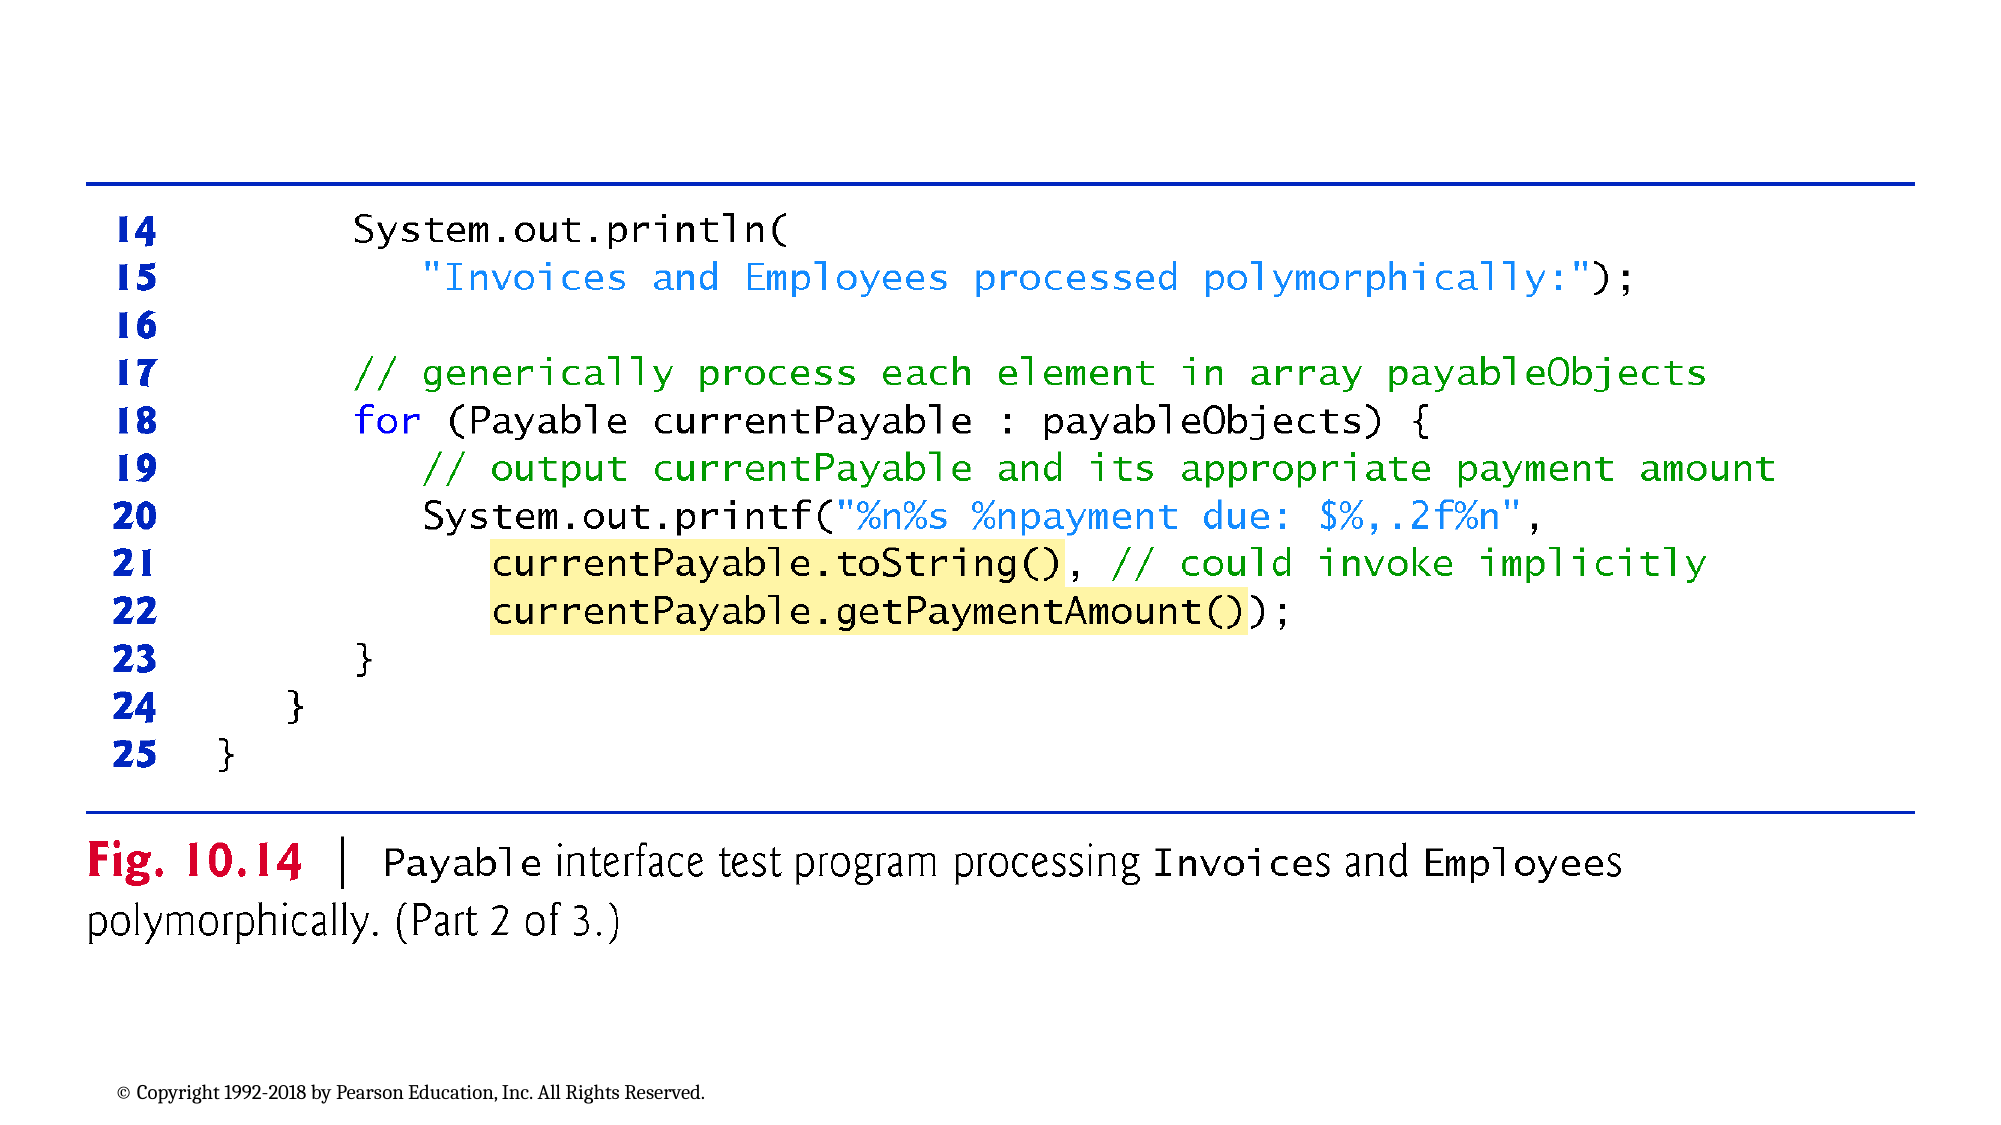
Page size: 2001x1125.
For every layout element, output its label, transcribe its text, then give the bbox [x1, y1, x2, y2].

footer © Copyright 1992-2018 by Pearson Education, Inc. All Rights Reserved. [99, 1051, 1473, 1112]
picture [0, 96, 2000, 1029]
